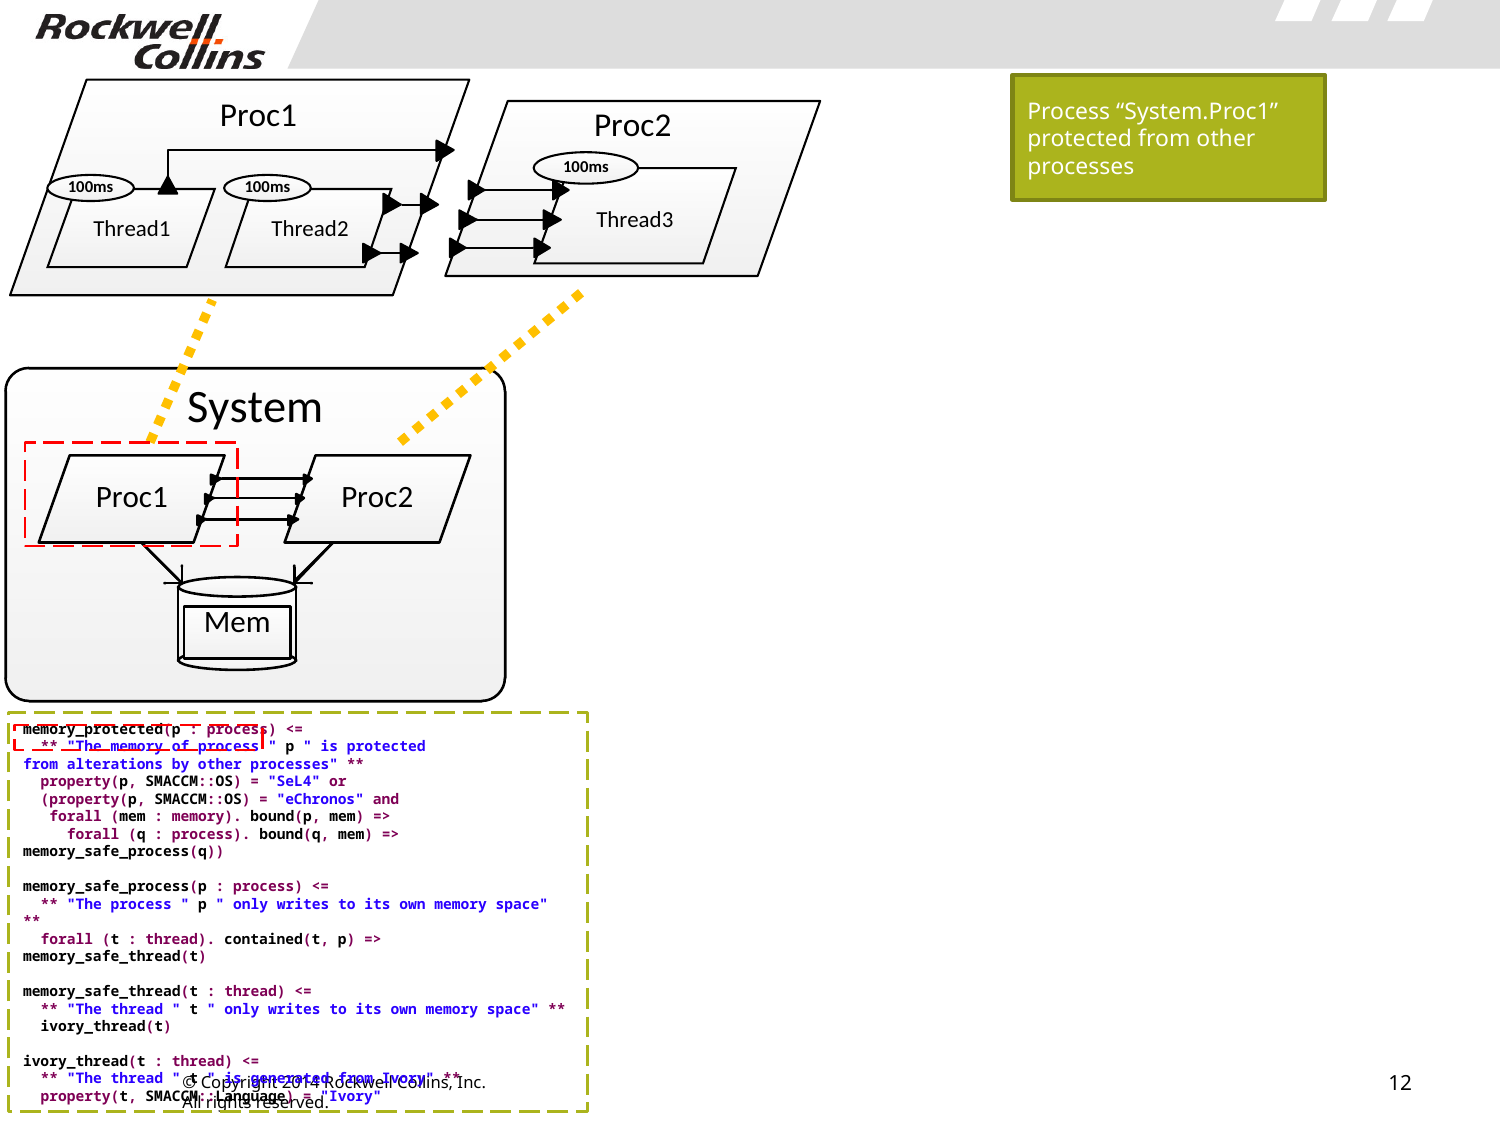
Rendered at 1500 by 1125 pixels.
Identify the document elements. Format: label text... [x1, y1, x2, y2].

text_box memory_protected(p : process) <= ** "The memory of process " p " is protected from alterations by other processes" ** property(p, SMACCM::OS) = "SeL4" or (property(p, SMACCM::OS) = "eChronos" and forall (mem : memory). bound(p, mem) => forall (q : process). bound(q, mem) => memory_safe_process(q)) memory_safe_process(p : process) <= ** "The process " p " only writes to its own memory space" ** forall (t : thread). contained(t, p) => memory_safe_thread(t) memory_safe_thread(t : thread) <= ** "The thread " t " only writes to its own memory space" ** ivory_thread(t) ivory_thread(t : thread) <= ** "The thread " t " is generated from Ivory" ** property(t, SMACCM::Language) = "Ivory" [8, 712, 588, 1112]
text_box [399, 287, 588, 443]
slide_number 12 [1287, 1062, 1428, 1103]
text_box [5, 74, 475, 300]
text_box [0, 362, 511, 707]
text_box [437, 95, 825, 282]
picture [0, 0, 275, 69]
text_box Process “System.Proc1” protected from other processes [1010, 73, 1327, 202]
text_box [149, 299, 213, 443]
text_box [12, 723, 264, 752]
